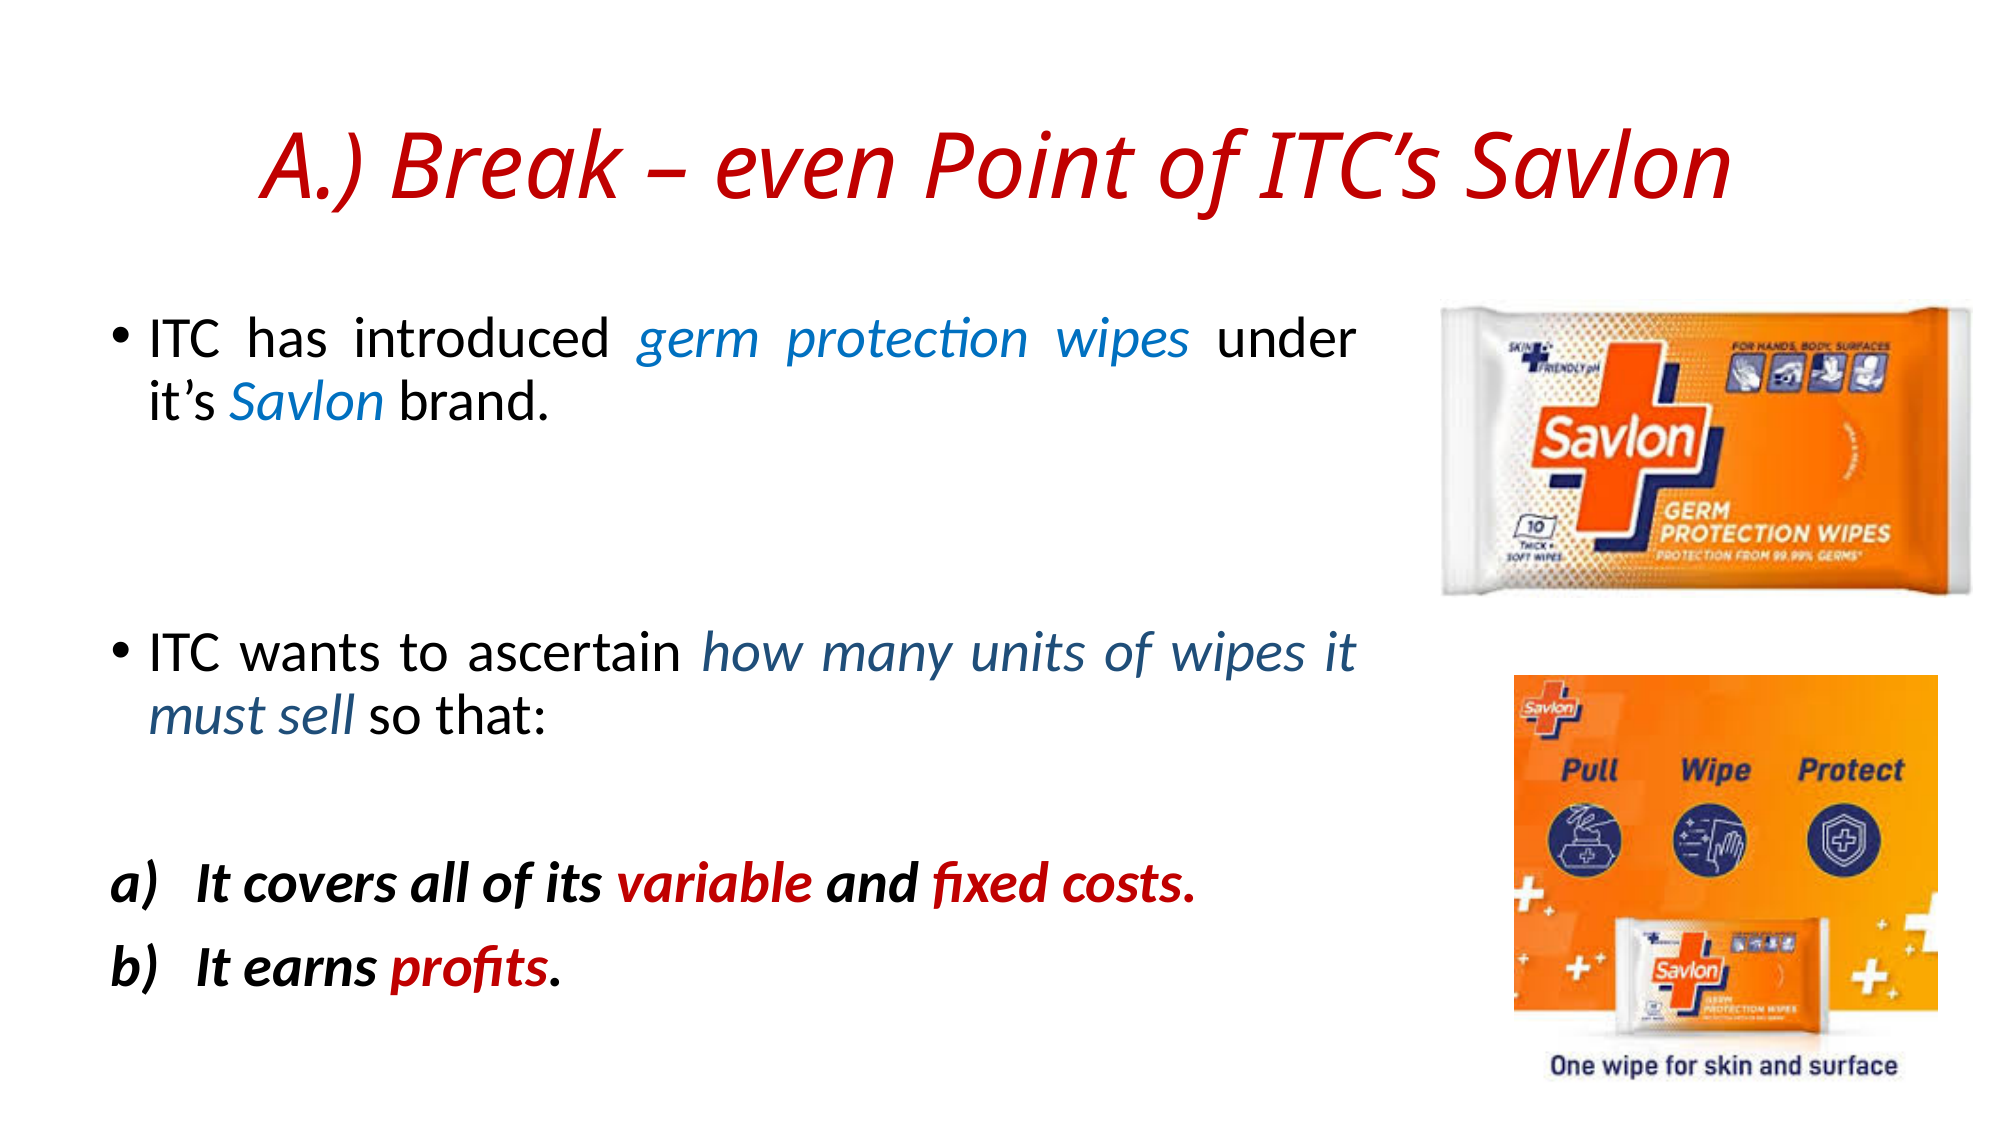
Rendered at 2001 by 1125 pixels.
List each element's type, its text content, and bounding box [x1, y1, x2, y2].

picture [1439, 299, 1973, 598]
picture [1514, 675, 1938, 1099]
title A.) Break – even Point of ITC’s Savlon [137, 59, 1863, 278]
list ITC has introduced germ protection wipes under it’s Savlon brand. ITC wants to ascertain how many units of wipes it must sell so that: It covers all of its variable and fixed costs. It earns profits. [95, 299, 1373, 1099]
